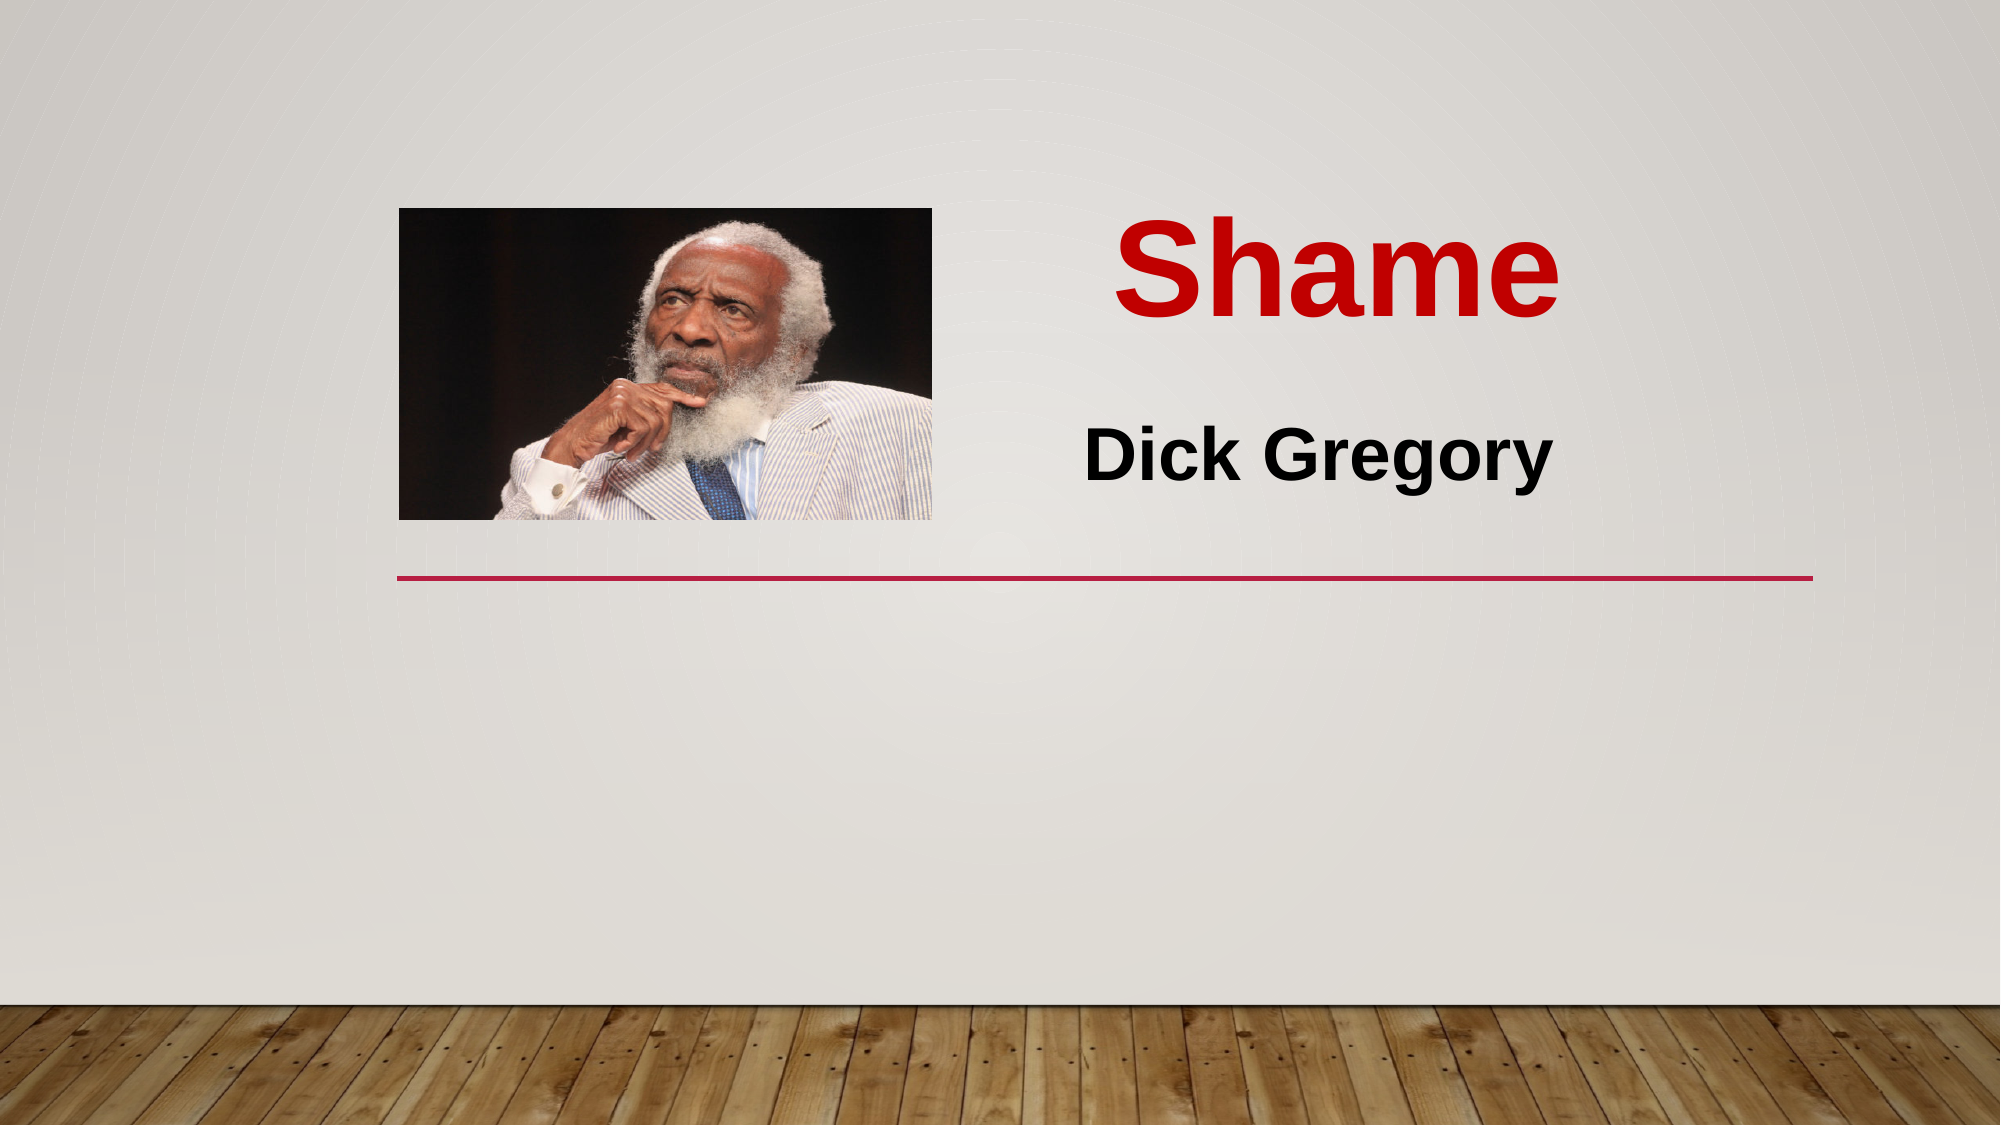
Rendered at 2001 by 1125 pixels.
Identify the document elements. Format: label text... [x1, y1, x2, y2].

picture [398, 208, 932, 520]
picture [0, 1005, 2000, 1125]
text_box Shame Dick Gregory [797, 171, 1879, 516]
